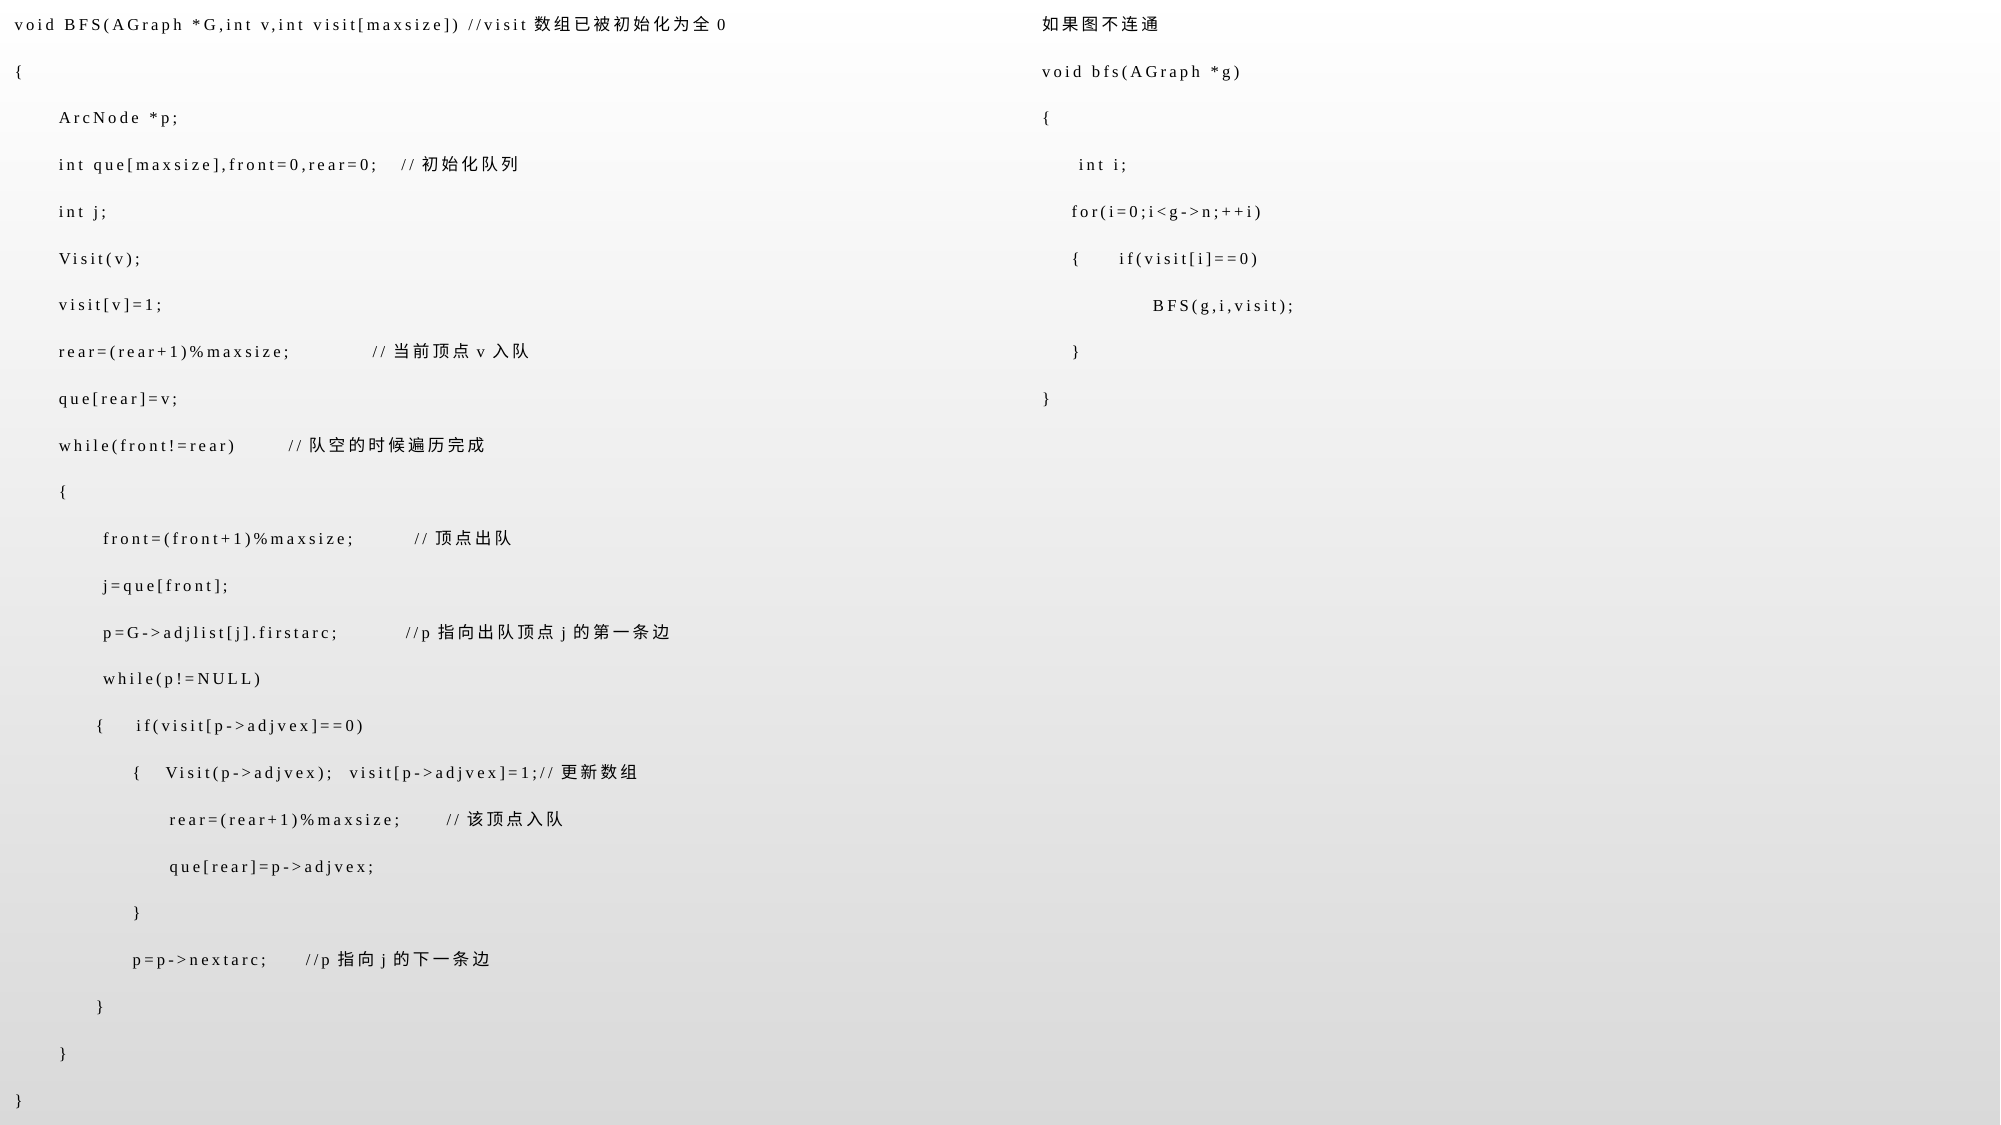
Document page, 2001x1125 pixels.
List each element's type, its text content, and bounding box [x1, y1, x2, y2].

list void BFS(AGraph *G,int v,int visit[maxsize]) //visit数组已被初始化为全0 { ArcNode *p; int que[maxsize],front=0,rear=0; //初始化队列 int j; Visit(v); visit[v]=1; rear=(rear+1)%maxsize; //当前顶点v入队 que[rear]=v; while(front!=rear) //队空的时候遍历完成 { front=(front+1)%maxsize; //顶点出队 j=que[front]; p=G->adjlist[j].firstarc; //p指向出队顶点j的第一条边 while(p!=NULL) { if(visit[p->adjvex]==0) { Visit(p->adjvex); visit[p->adjvex]=1;//更新数组 rear=(rear+1)%maxsize; //该顶点入队 que[rear]=p->adjvex; } p=p->nextarc; //p指向j的下一条边 } } } [0, 0, 811, 1125]
text_box 如果图不连通 void bfs(AGraph *g) { int i; for(i=0;i<g->n;++i) { if(visit[i]==0) BFS(g,i,visit); } } [1027, 0, 1838, 1125]
